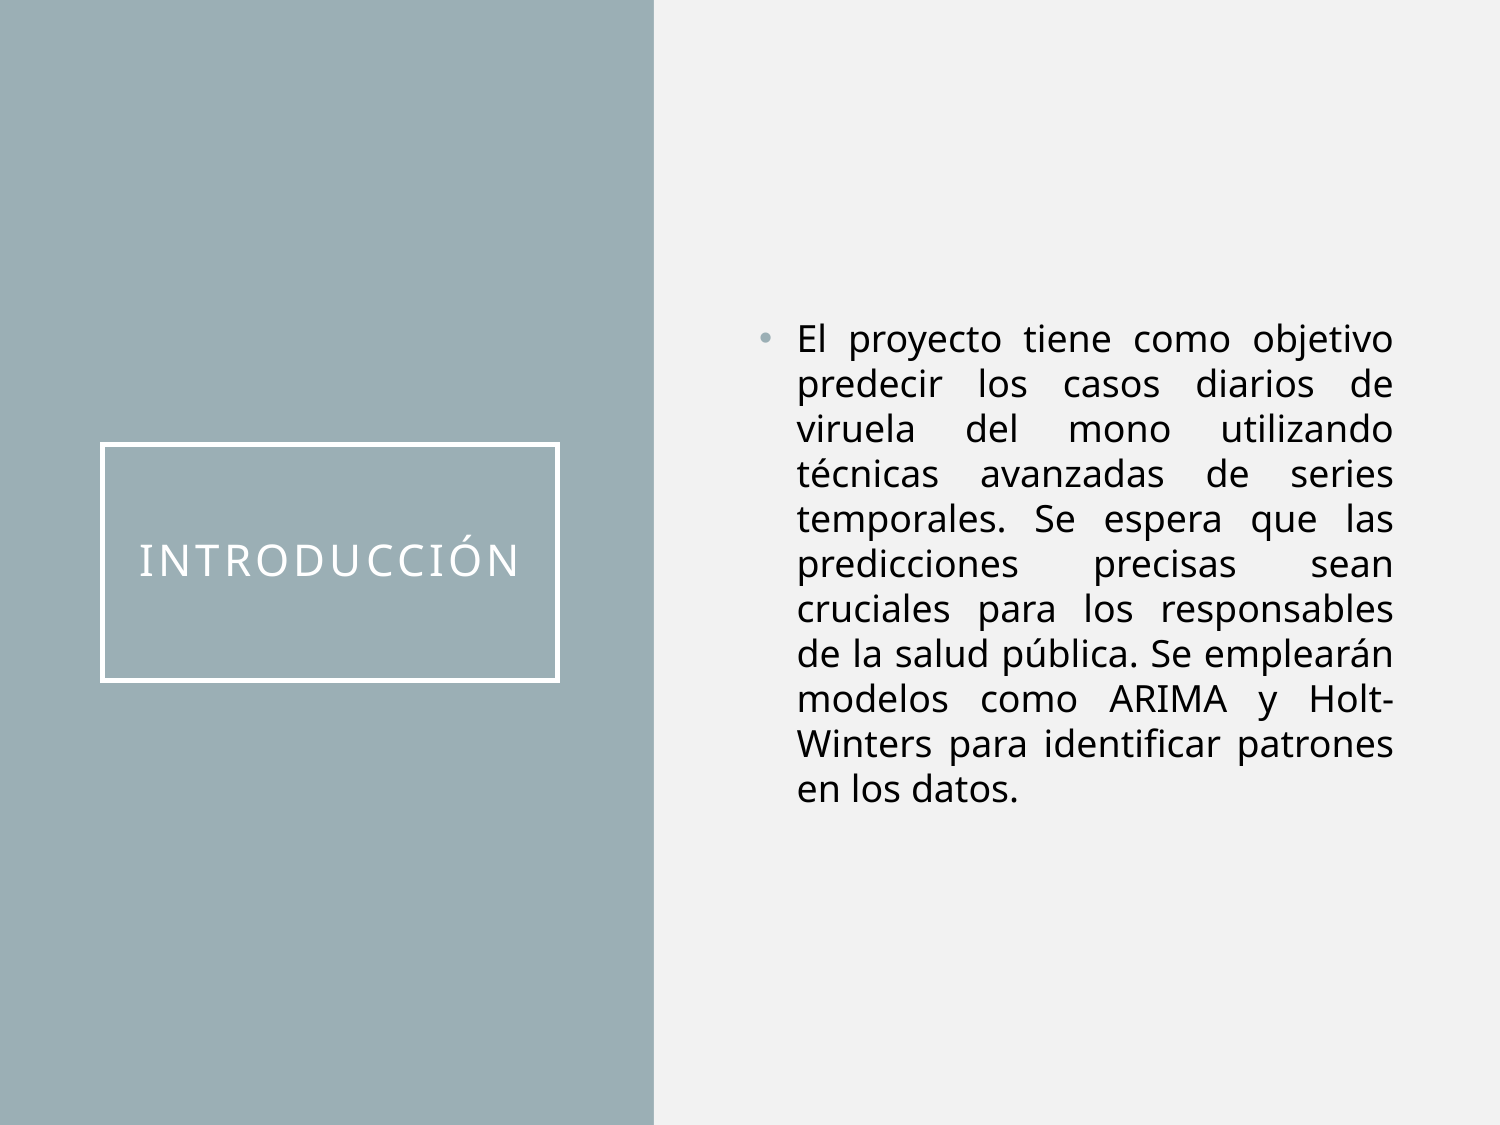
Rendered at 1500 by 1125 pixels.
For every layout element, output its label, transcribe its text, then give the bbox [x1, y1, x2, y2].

text_box [653, 0, 1500, 1125]
list El proyecto tiene como objetivo predecir los casos diarios de viruela del mono utilizando técnicas avanzadas de series temporales. Se espera que las predicciones precisas sean cruciales para los responsables de la salud pública. Se emplearán modelos como ARIMA y Holt-Winters para identificar patrones en los datos. [744, 131, 1410, 994]
title Introducción [100, 442, 560, 683]
